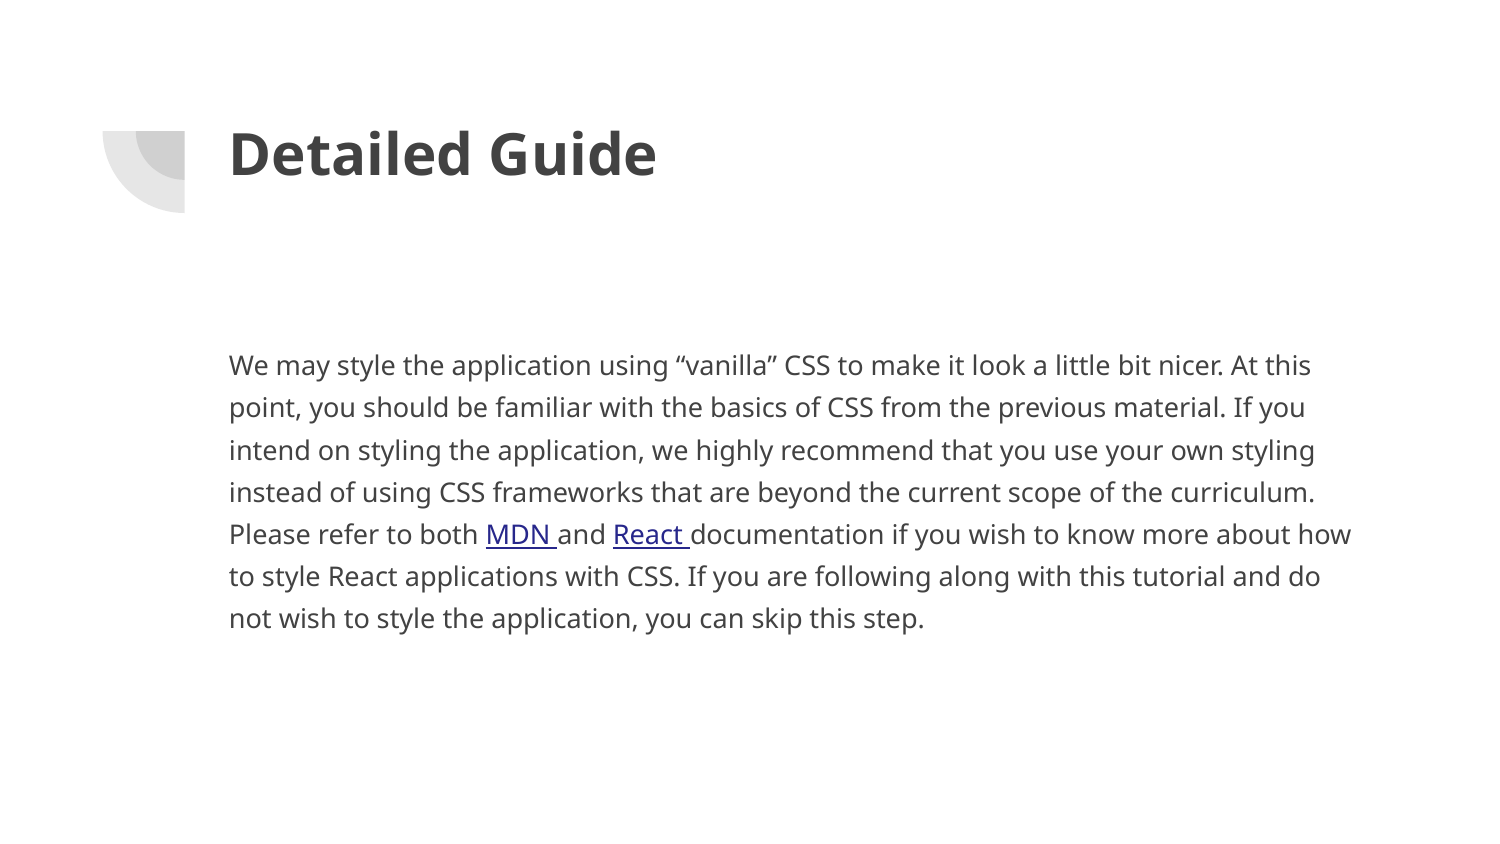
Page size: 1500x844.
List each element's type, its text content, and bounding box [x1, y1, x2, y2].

title Detailed Guide [213, 98, 1368, 263]
list We may style the application using “vanilla” CSS to make it look a little bit nicer. At this point, you should be familiar with the basics of CSS from the previous material. If you intend on styling the application, we highly recommend that you use your own styling instead of using CSS frameworks that are beyond the current scope of the curriculum. Please refer to both MDN and React documentation if you wish to know more about how to style React applications with CSS. If you are following along with this tutorial and do not wish to style the application, you can skip this step. [213, 326, 1368, 744]
